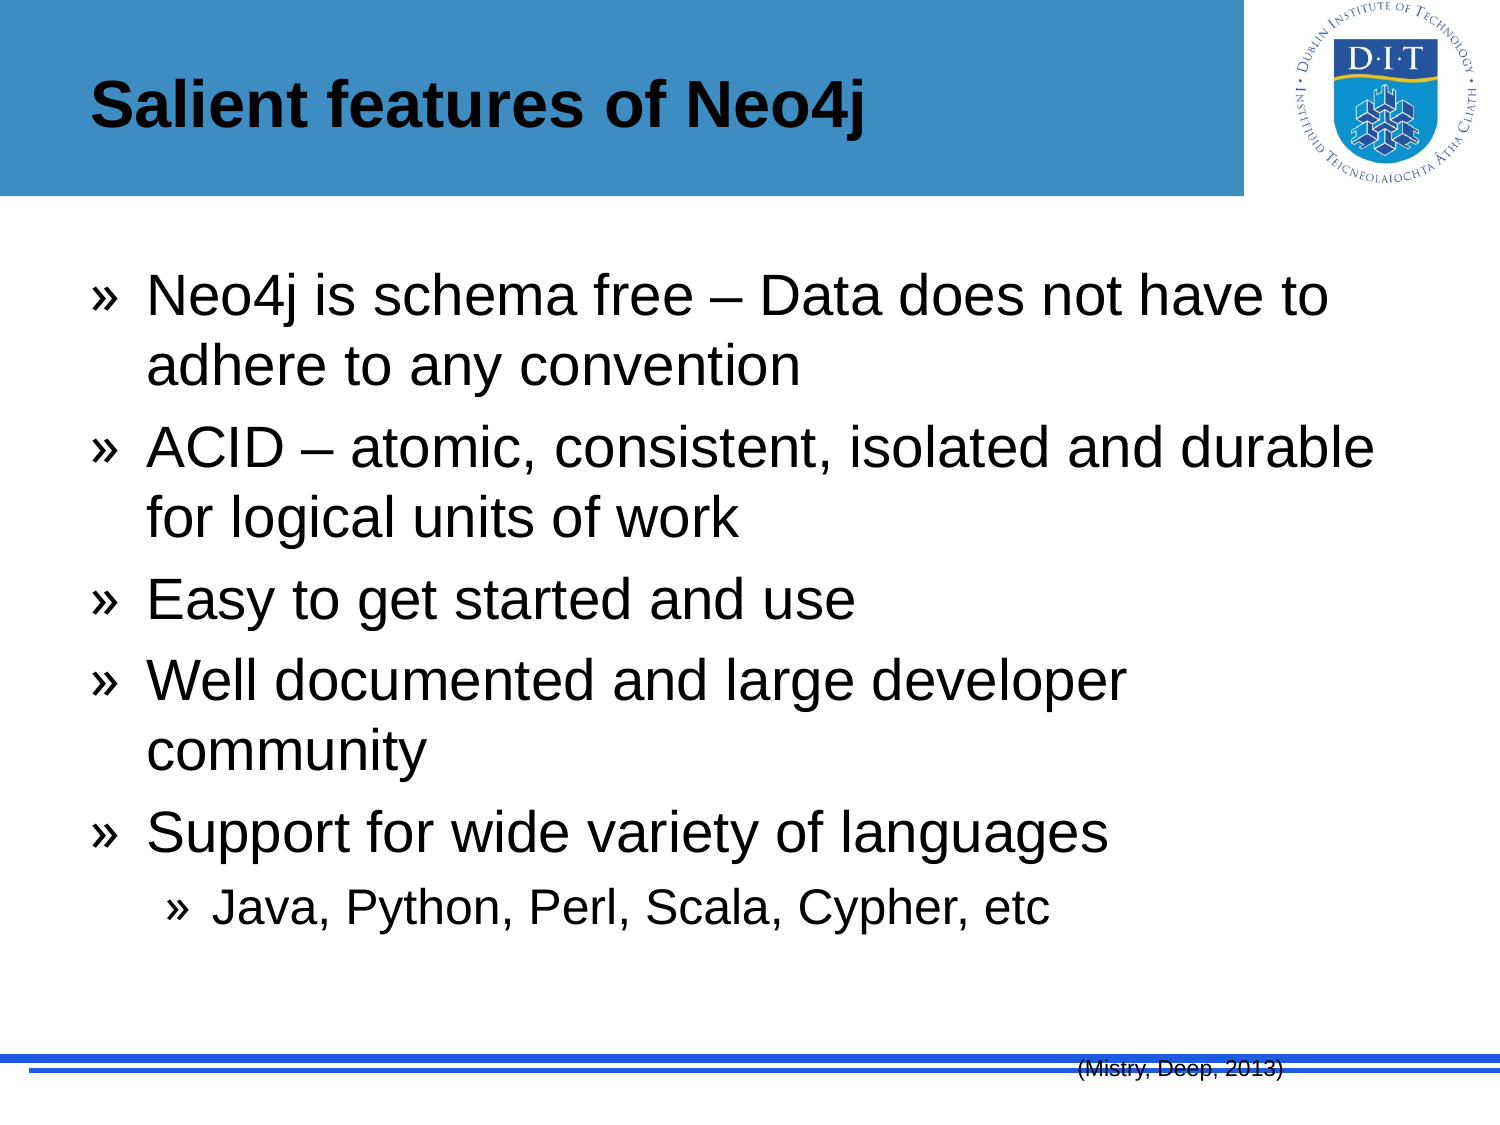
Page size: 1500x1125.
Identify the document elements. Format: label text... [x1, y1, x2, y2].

title Salient features of Neo4j [74, 18, 1105, 182]
list Neo4j is schema free – Data does not have to adhere to any convention ACID – atomic, consistent, isolated and durable for logical units of work Easy to get started and use Well documented and large developer community Support for wide variety of languages Java, Python, Perl, Scala, Cypher, etc [74, 249, 1426, 1051]
text_box (Mistry, Deep, 2013) [1062, 1046, 1475, 1089]
picture [1293, 0, 1478, 185]
